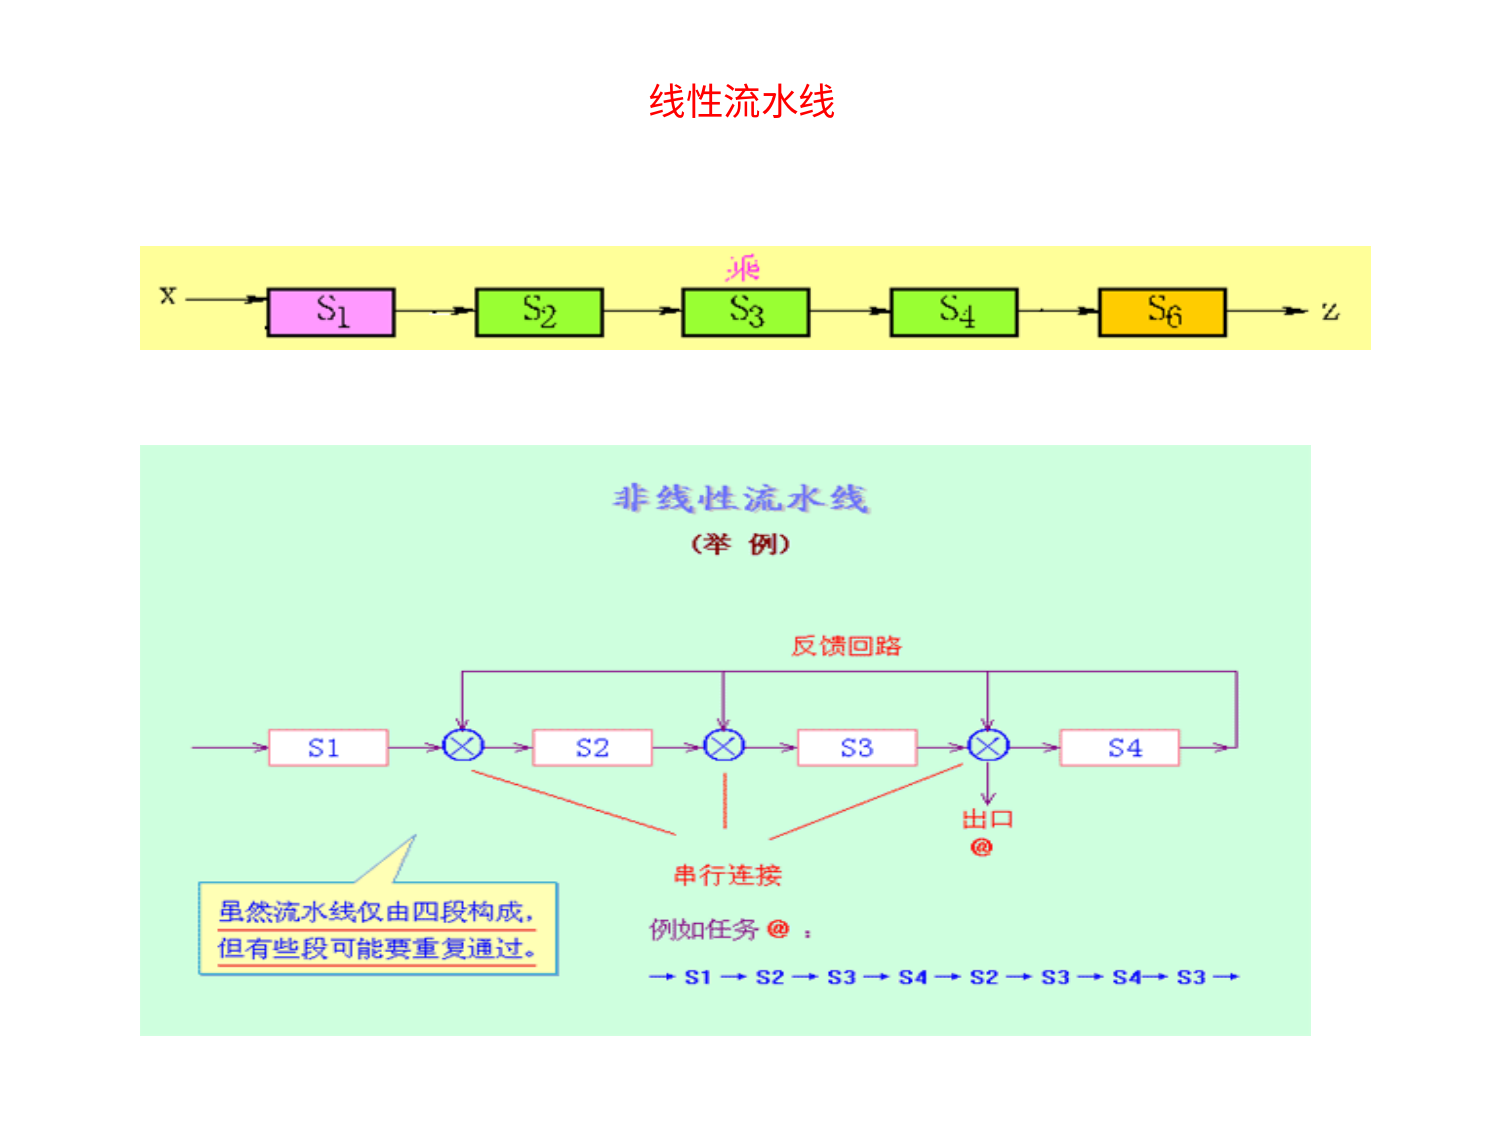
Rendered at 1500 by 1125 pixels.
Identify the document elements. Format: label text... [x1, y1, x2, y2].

text_box 线性流水线 [634, 70, 852, 130]
picture [140, 445, 1311, 1036]
picture [140, 245, 1371, 350]
